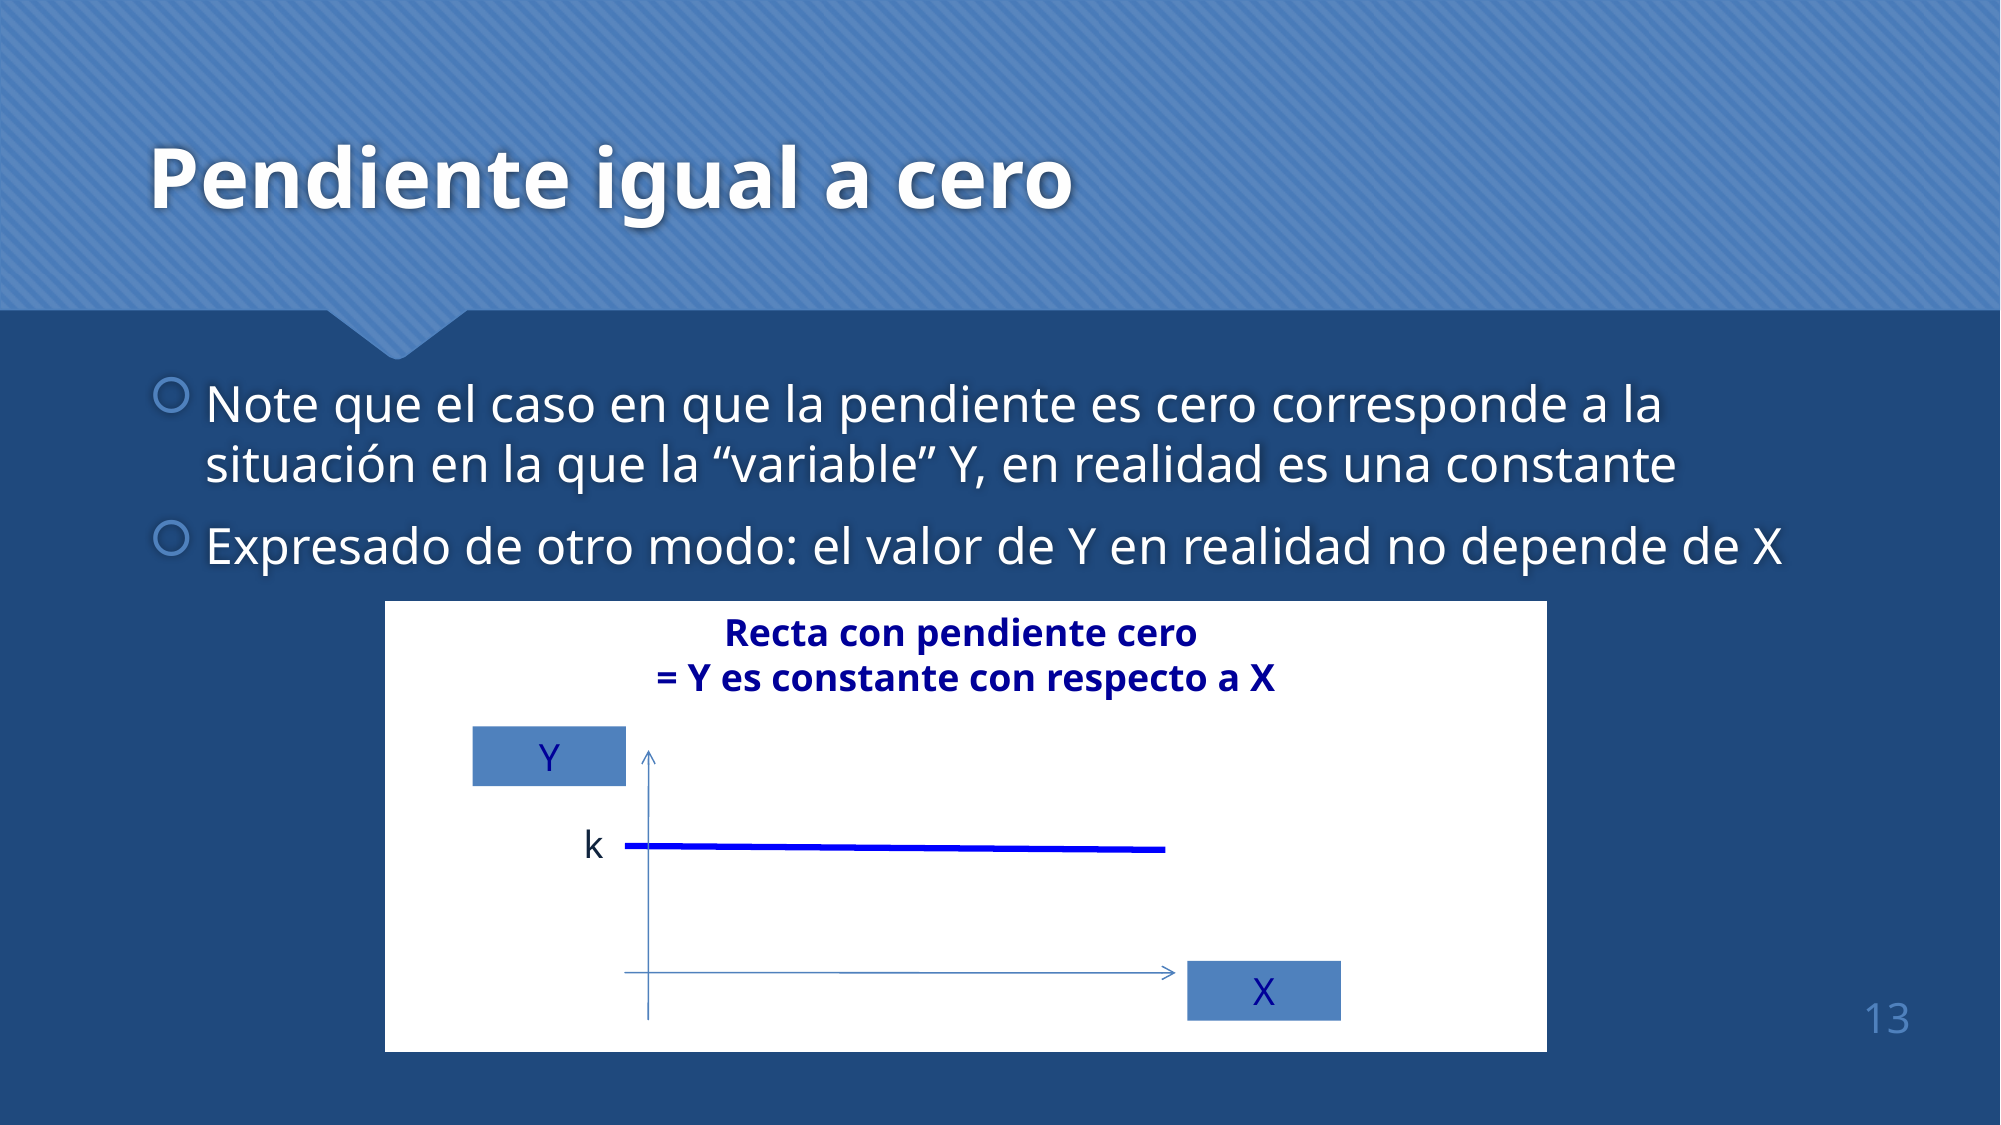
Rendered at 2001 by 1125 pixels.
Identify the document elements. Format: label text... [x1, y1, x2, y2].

slide_number 13 [1751, 970, 1926, 1051]
text_box Recta con pendiente cero = Y es constante con respecto a X [386, 601, 1547, 1051]
text_box Y [472, 726, 626, 787]
list Note que el caso en que la pendiente es cero corresponde a la situación en la que la “variable” Y, en realidad es una constante Expresado de otro modo: el valor de Y en realidad no depende de X [134, 364, 1866, 962]
text_box k [538, 813, 649, 873]
text_box X [1187, 960, 1341, 1021]
title Pendiente igual a cero [132, 73, 1868, 233]
